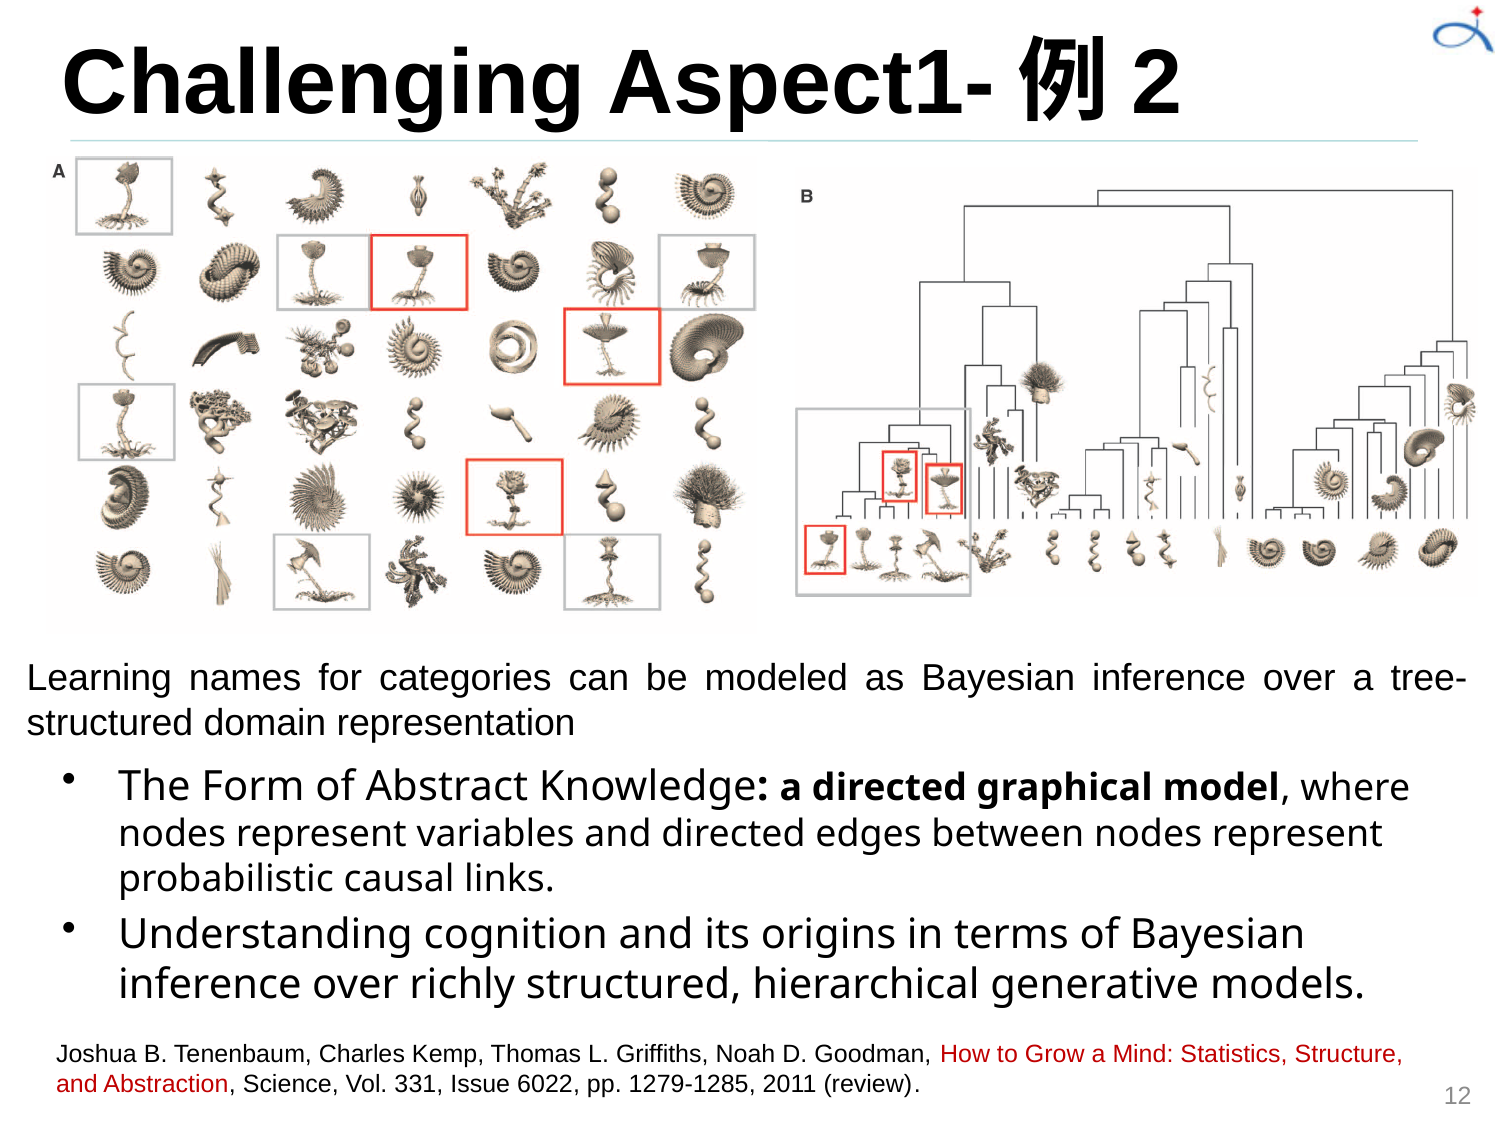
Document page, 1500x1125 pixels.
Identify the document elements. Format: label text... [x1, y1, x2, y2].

title Challenging Aspect1-例2 [46, 11, 1419, 143]
list The Form of Abstract Knowledge: a directed graphical model, where nodes represent variables and directed edges between nodes represent probabilistic causal links. Understanding cognition and its origins in terms of Bayesian inference over richly structured, hierarchical generative models. [46, 751, 1442, 1030]
text_box Learning names for categories can be modeled as Bayesian inference over a tree-structured domain representation [11, 645, 1483, 750]
picture [41, 143, 767, 634]
text_box Joshua B. Tenenbaum, Charles Kemp, Thomas L. Griffiths, Noah D. Goodman, How to Grow a Mind: Statistics, Structure, and Abstraction, Science, Vol. 331, Issue 6022, pp. 1279-1285, 2011 (review). [41, 1030, 1459, 1105]
picture [773, 166, 1495, 610]
slide_number 12 [1136, 1065, 1487, 1125]
picture [1432, 5, 1495, 55]
